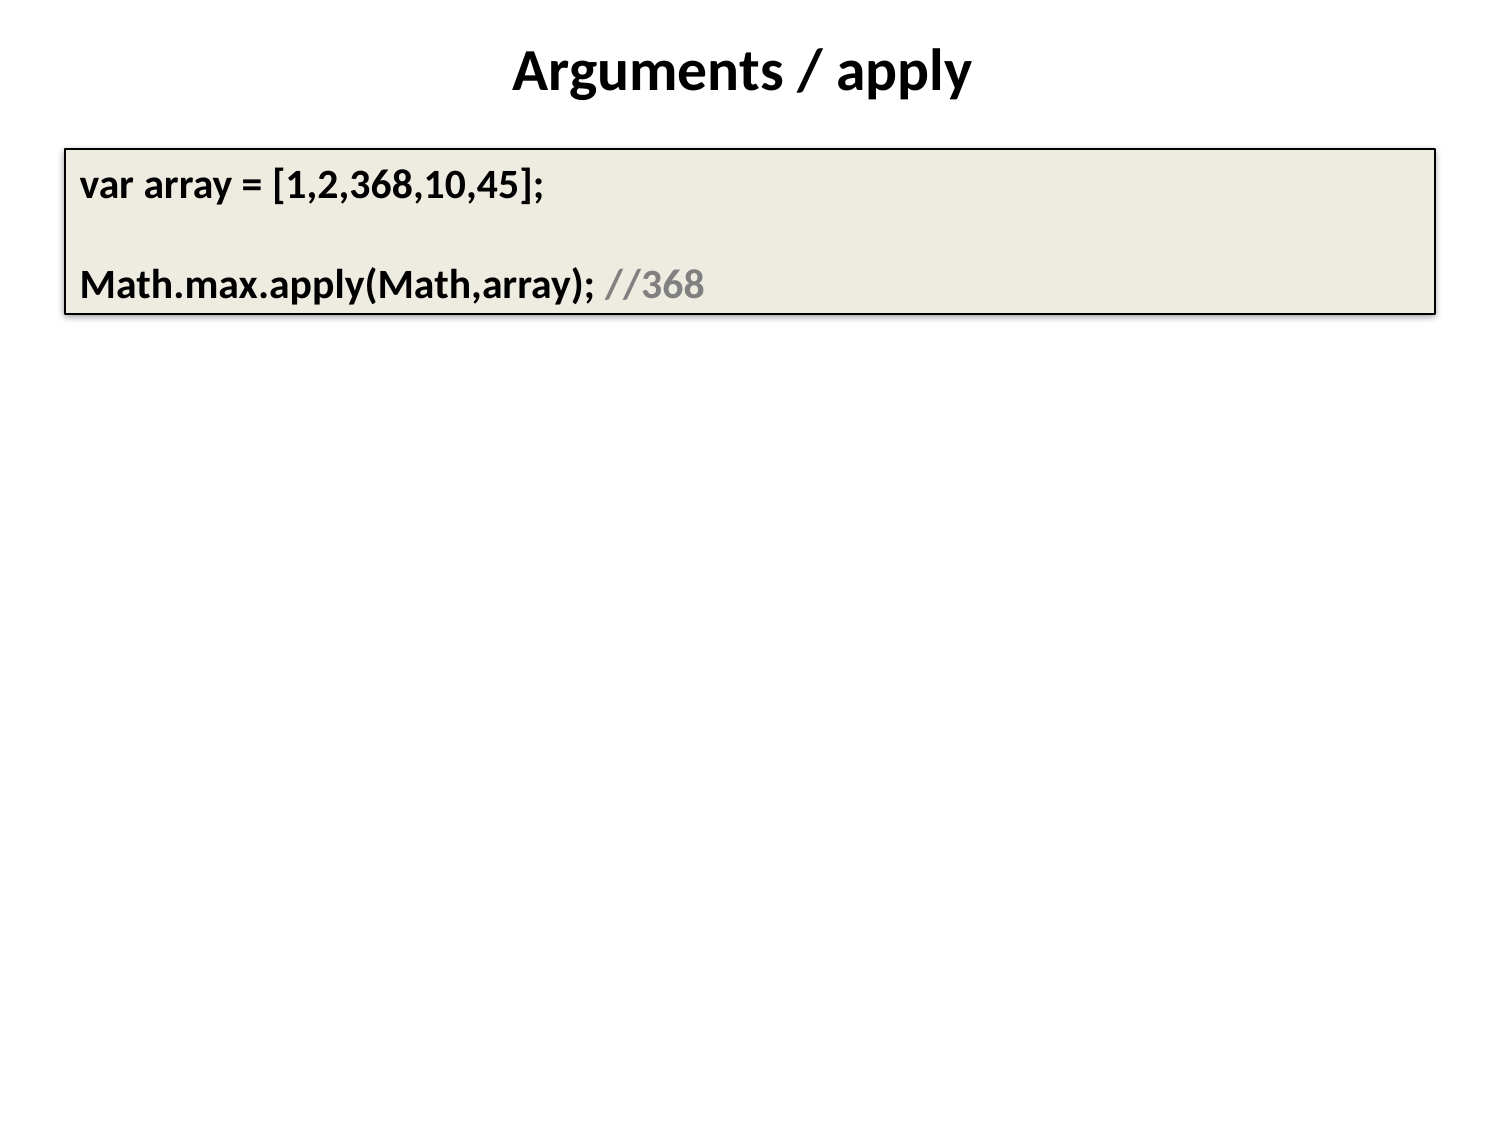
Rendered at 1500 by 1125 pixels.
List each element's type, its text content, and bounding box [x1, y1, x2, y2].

title Arguments / apply [105, 23, 1381, 111]
text_box var array = [1,2,368,10,45]; Math.max.apply(Math,array); //368 [64, 148, 1436, 315]
